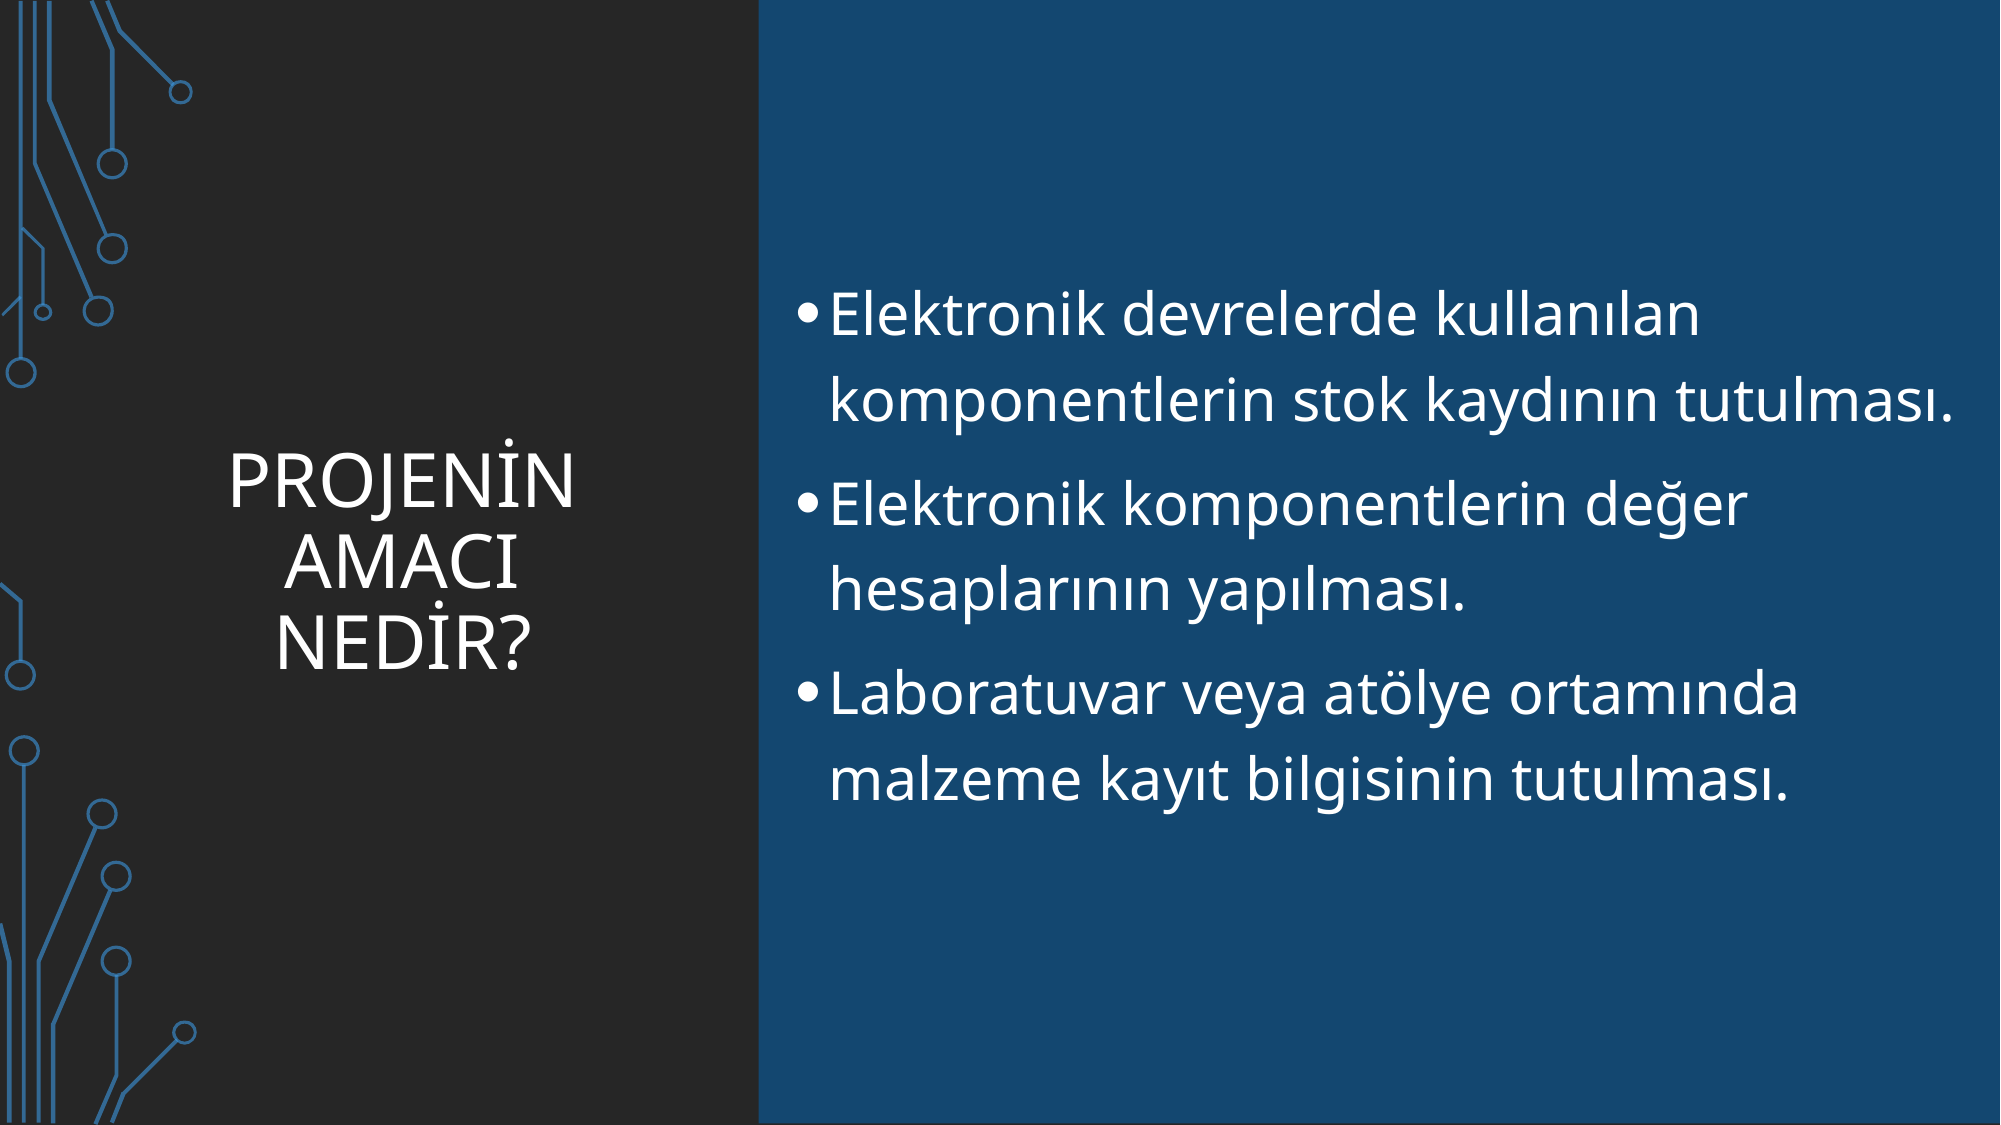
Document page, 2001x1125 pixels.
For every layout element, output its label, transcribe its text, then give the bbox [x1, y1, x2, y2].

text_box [0, 0, 199, 1125]
list Elektronik devrelerde kullanılan komponentlerin stok kaydının tutulması. Elektronik komponentlerin değer hesaplarının yapılması. Laboratuvar veya atölye ortamında malzeme kayıt bilgisinin tutulması. [780, 254, 1979, 891]
title Projenin Amacı Nedir? [199, 179, 647, 950]
text_box [199, 0, 2000, 1125]
text_box [758, 0, 2000, 1124]
